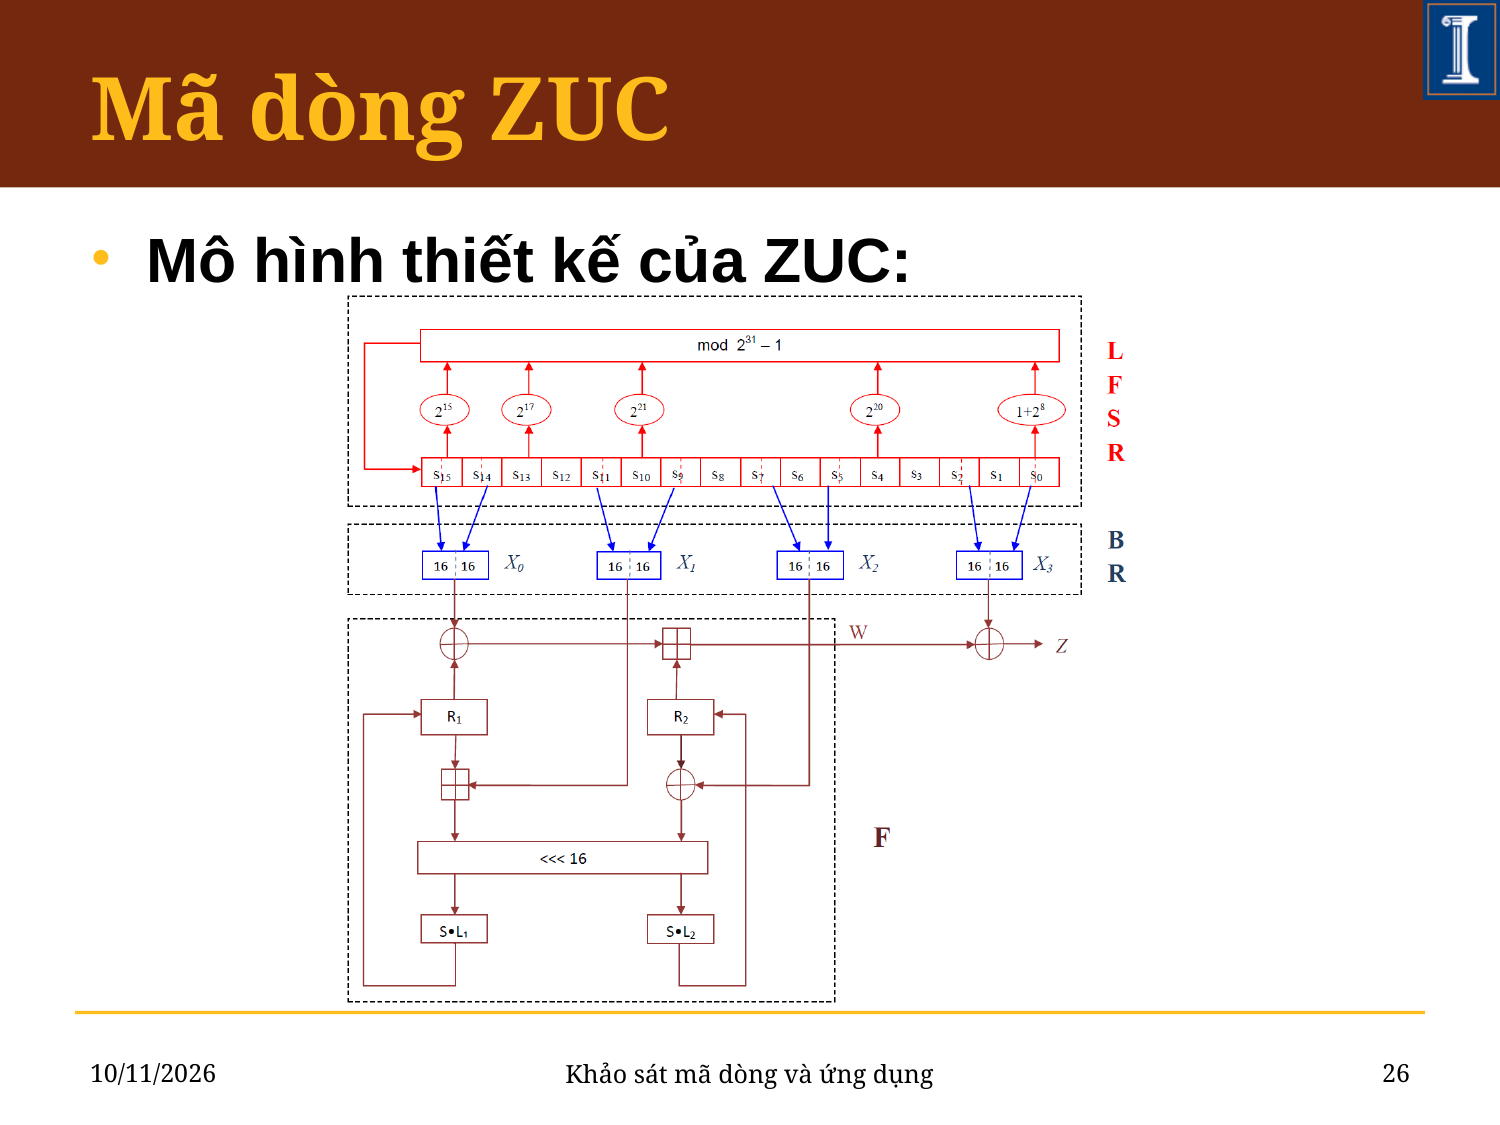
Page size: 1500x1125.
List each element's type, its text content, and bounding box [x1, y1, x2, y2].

title Mã dòng ZUC [74, 45, 1426, 188]
list Mô hình thiết kế của ZUC: [74, 212, 1426, 1006]
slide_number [74, 1023, 426, 1100]
footer Khảo sát mã dòng và ứng dụng [512, 1024, 988, 1101]
picture [343, 287, 1138, 1007]
slide_number 26 [1074, 1023, 1426, 1100]
